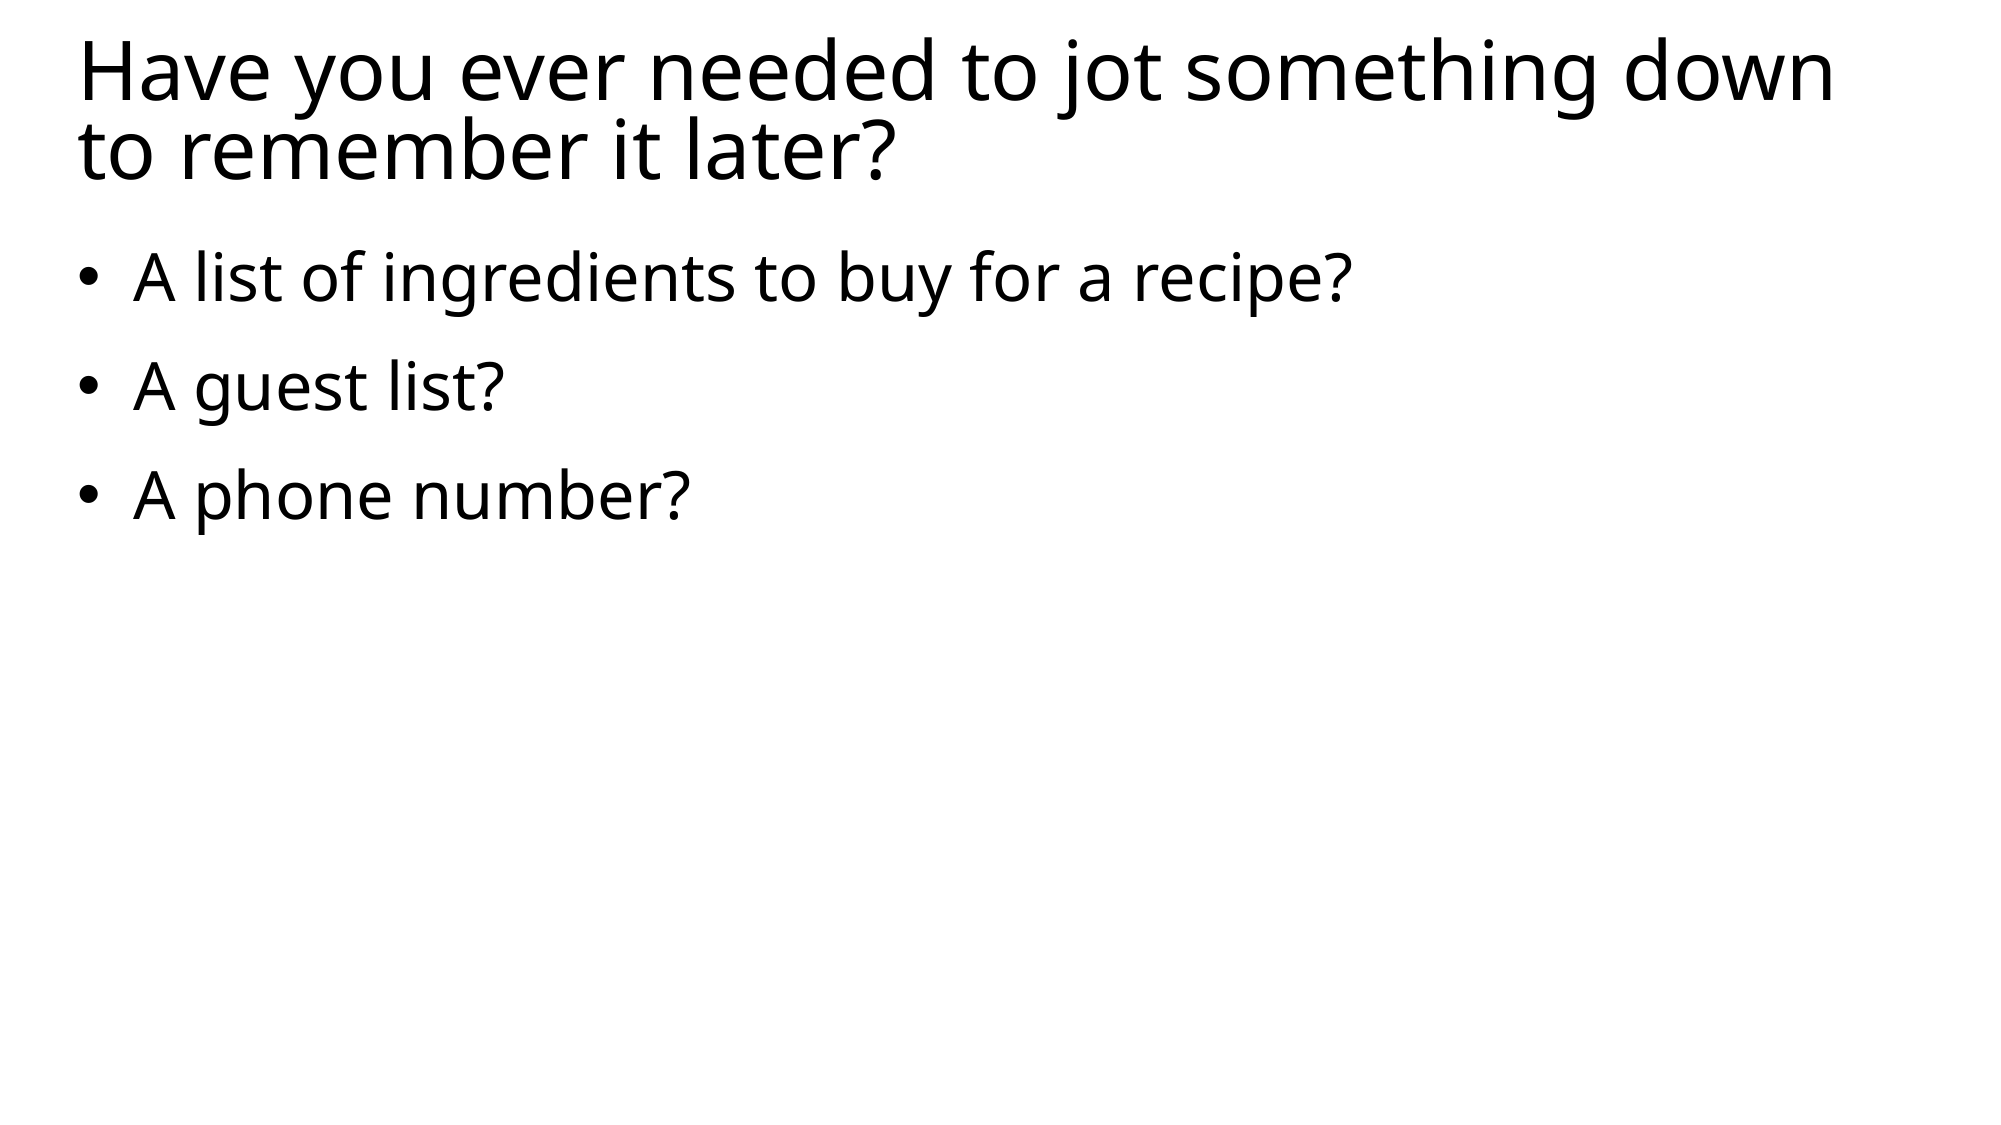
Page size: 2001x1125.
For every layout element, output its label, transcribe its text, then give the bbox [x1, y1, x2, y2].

title Have you ever needed to jot something down to remember it later? [62, 29, 1953, 205]
list A list of ingredients to buy for a recipe? A guest list? A phone number? [62, 227, 1953, 1096]
